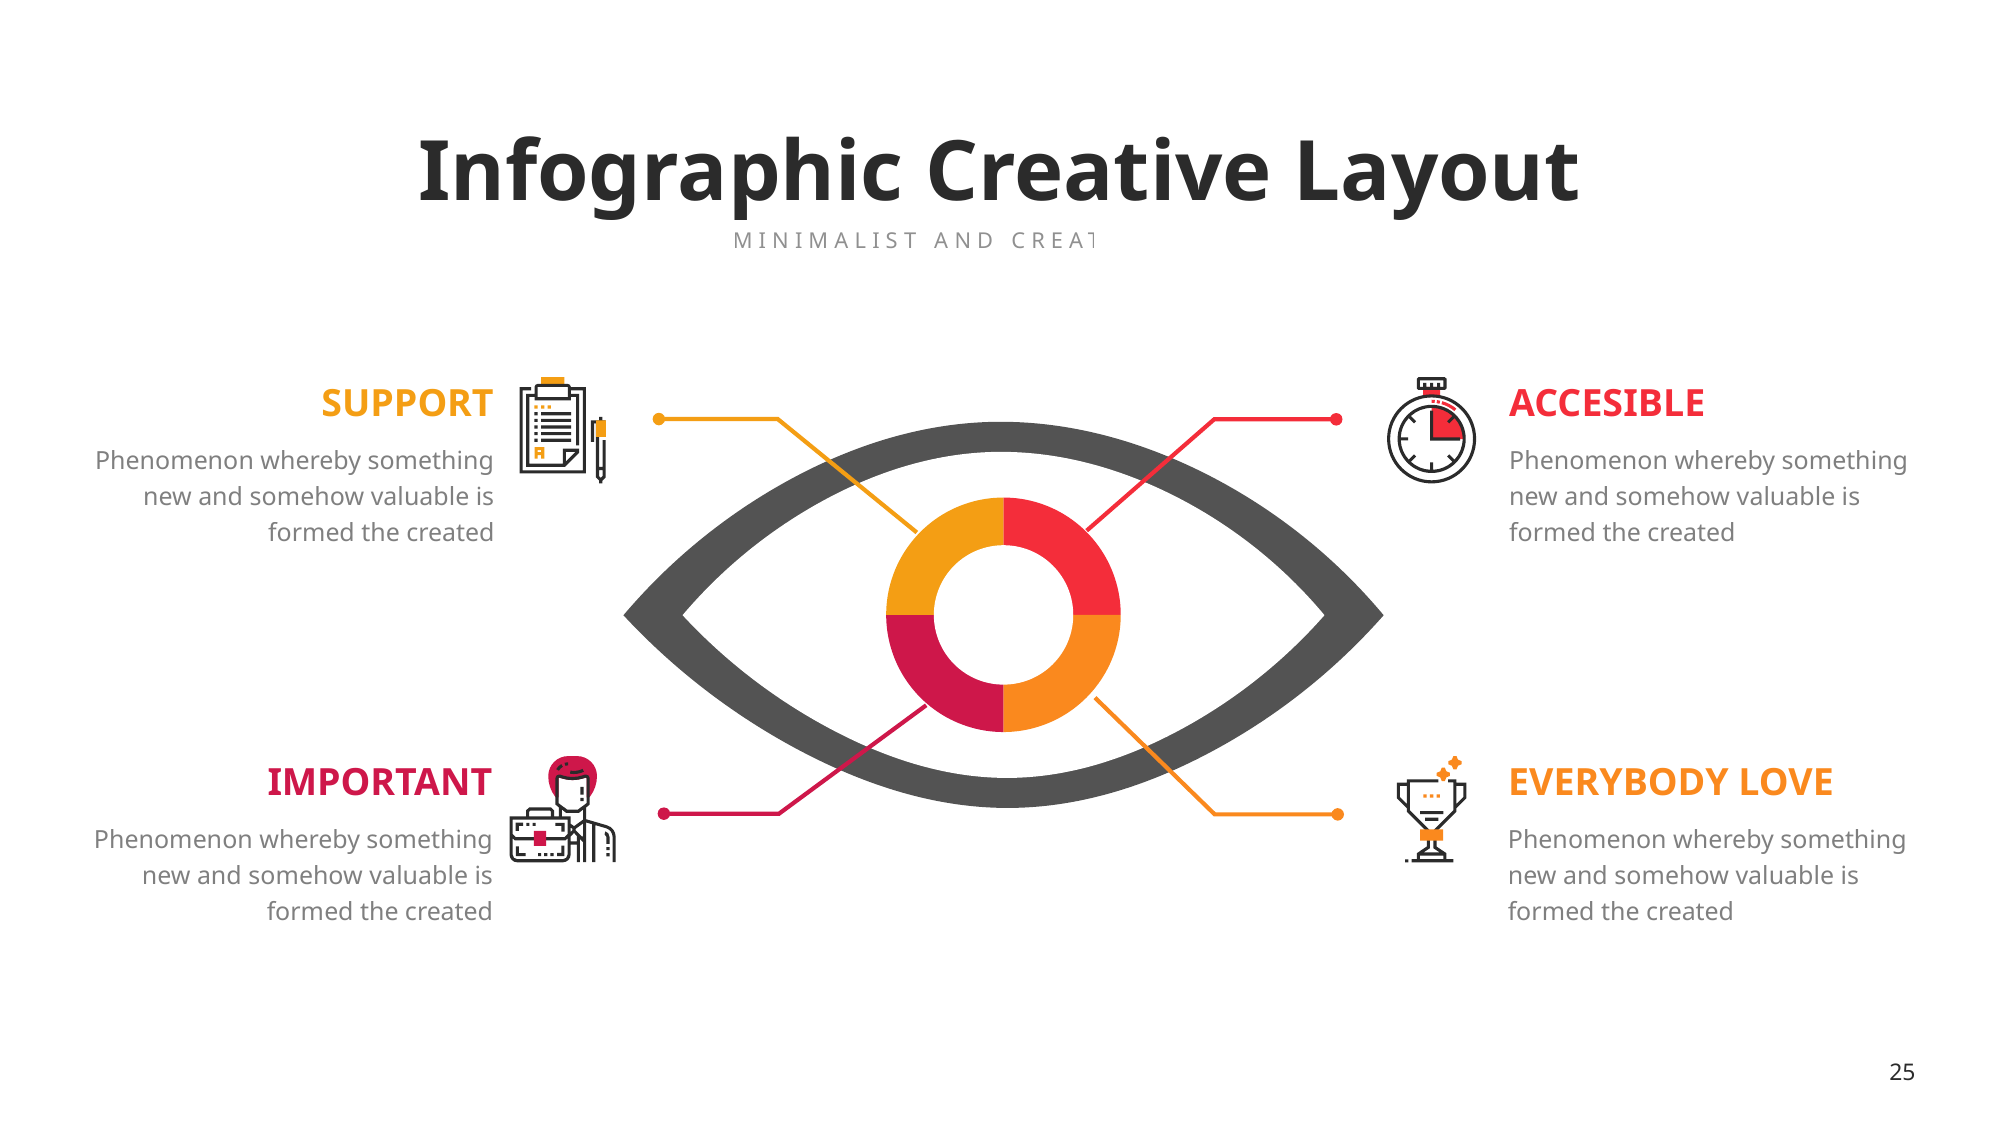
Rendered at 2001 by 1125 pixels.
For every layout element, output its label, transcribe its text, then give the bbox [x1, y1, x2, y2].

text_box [1494, 377, 1968, 556]
text_box MINIMALIST AND CREATIVE THEME [718, 223, 1282, 261]
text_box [34, 756, 509, 935]
text_box [652, 412, 781, 421]
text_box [1095, 697, 1383, 858]
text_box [1396, 755, 1467, 863]
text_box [519, 377, 606, 484]
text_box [1387, 377, 1477, 484]
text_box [509, 755, 616, 863]
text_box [1493, 756, 1967, 935]
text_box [1086, 377, 1381, 531]
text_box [623, 421, 1384, 808]
text_box [657, 808, 787, 820]
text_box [36, 377, 510, 556]
text_box Infographic Creative Layout [137, 120, 1863, 223]
